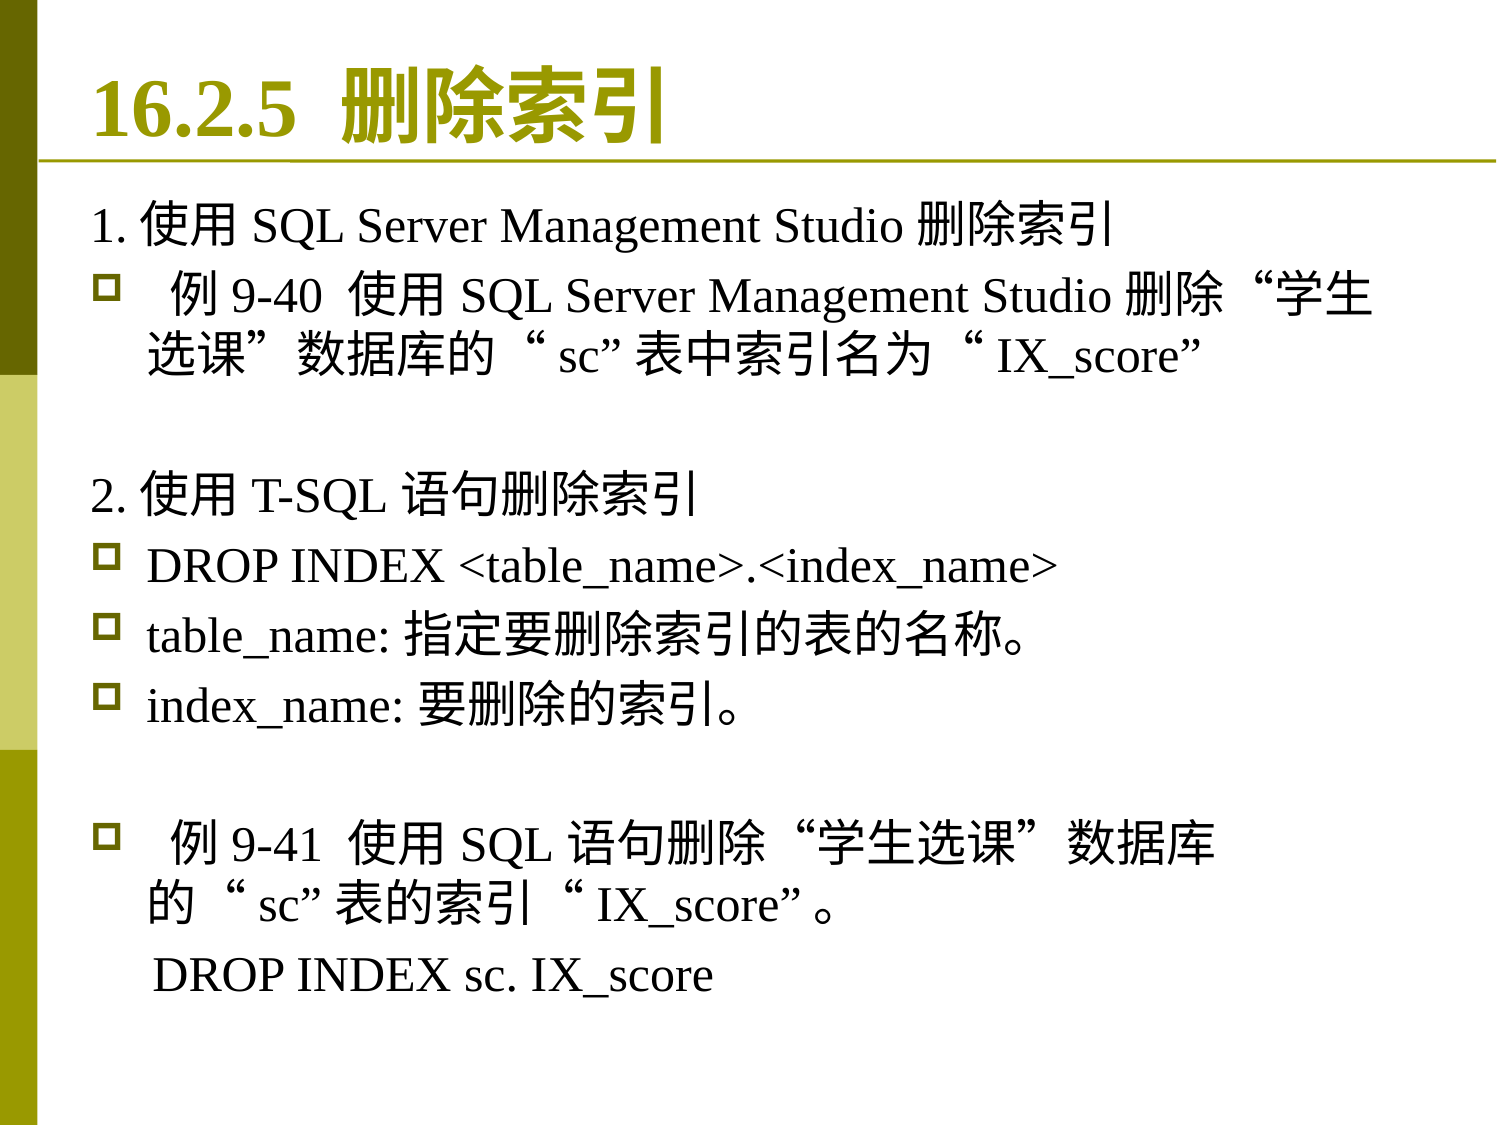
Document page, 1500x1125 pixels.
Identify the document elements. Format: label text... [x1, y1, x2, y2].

list 1.使用SQL Server Management Studio删除索引 例9-40 使用SQL Server Management Studio删除“学生选课”数据库的“sc”表中索引名为“IX_score” 2.使用T-SQL语句删除索引 DROP INDEX <table_name>.<index_name> table_name:指定要删除索引的表的名称。 index_name:要删除的索引。 例9-41 使用SQL语句删除“学生选课”数据库的“sc”表的索引“IX_score”。 DROP INDEX sc. IX_score [75, 184, 1425, 1006]
title 16.2.5 删除索引 [75, 45, 1425, 161]
